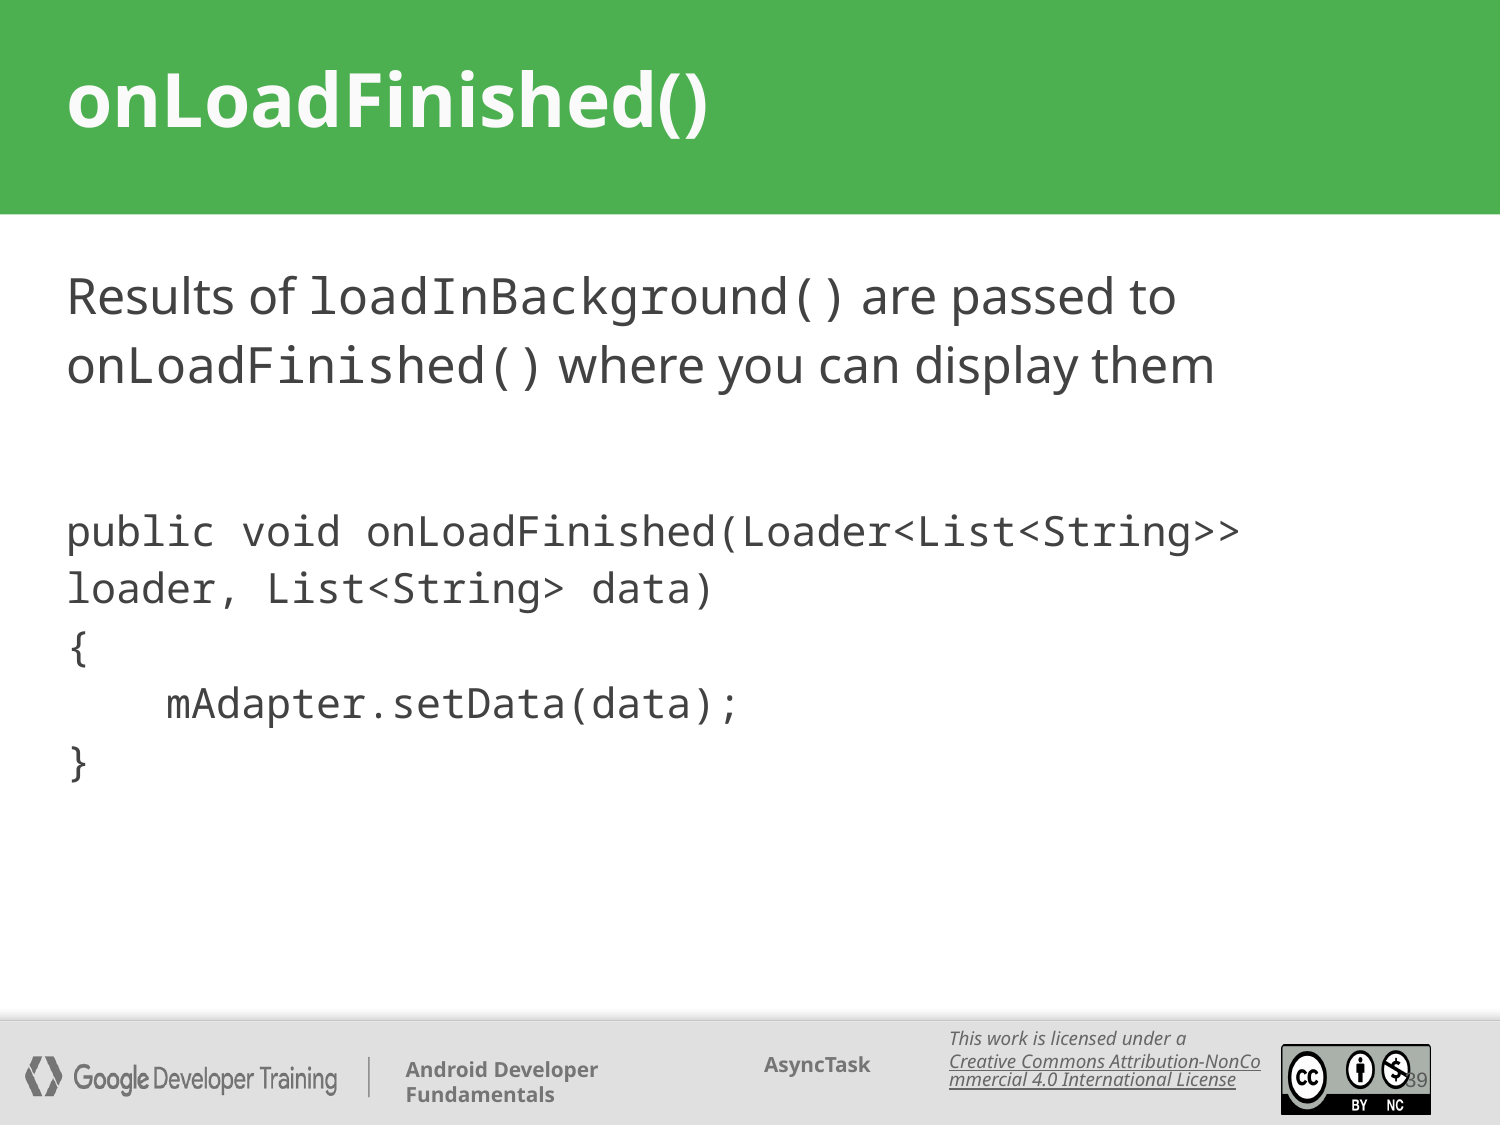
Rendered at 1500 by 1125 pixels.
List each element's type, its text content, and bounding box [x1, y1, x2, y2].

title onLoadFinished() [51, 37, 1449, 163]
list Results of loadInBackground() are passed to onLoadFinished() where you can display them public void onLoadFinished(Loader<List<String>> loader, List<String> data) { mAdapter.setData(data); } [51, 240, 1449, 988]
slide_number ‹#› [1389, 1036, 1480, 1123]
picture [0, 215, 1500, 1125]
